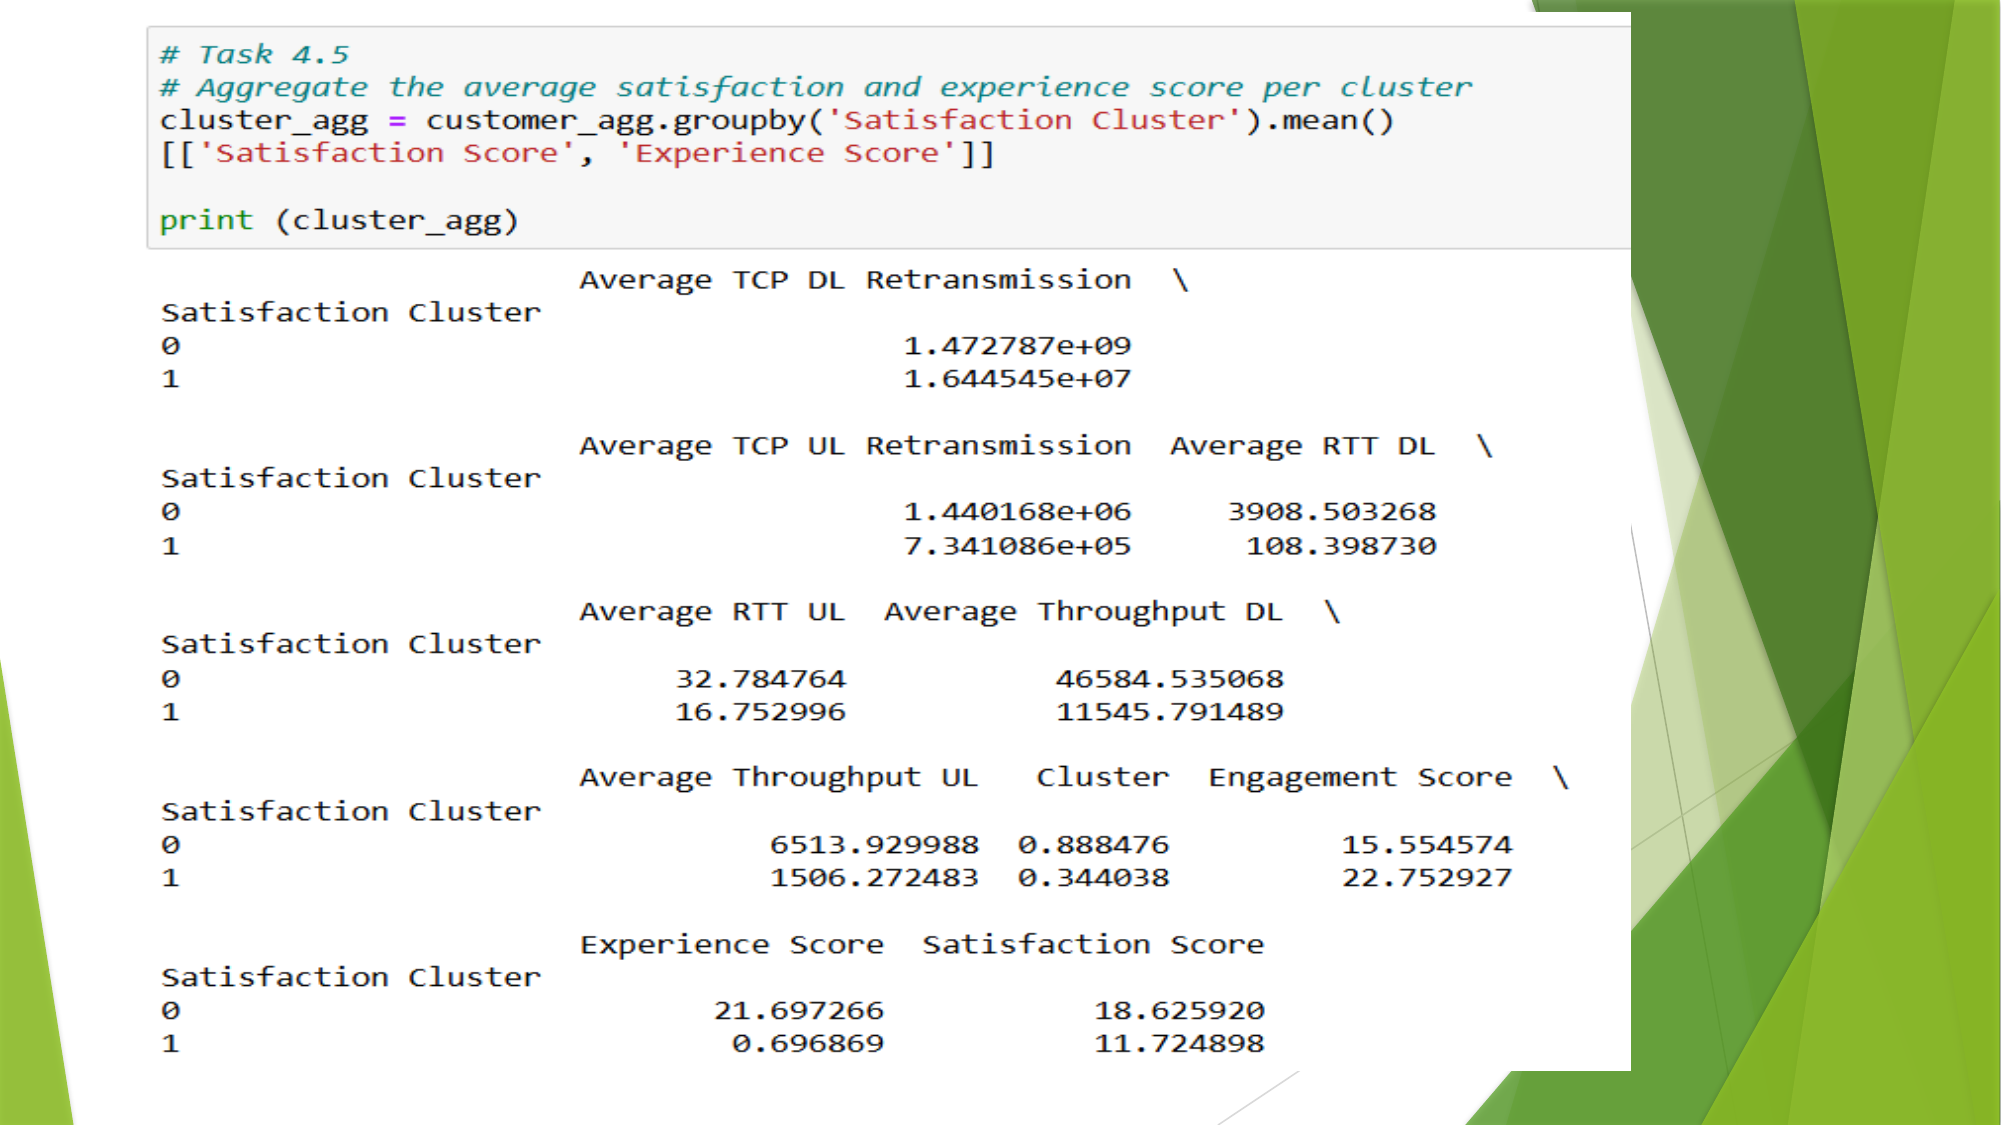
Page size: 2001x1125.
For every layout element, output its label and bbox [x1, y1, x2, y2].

picture [136, 12, 1631, 1072]
